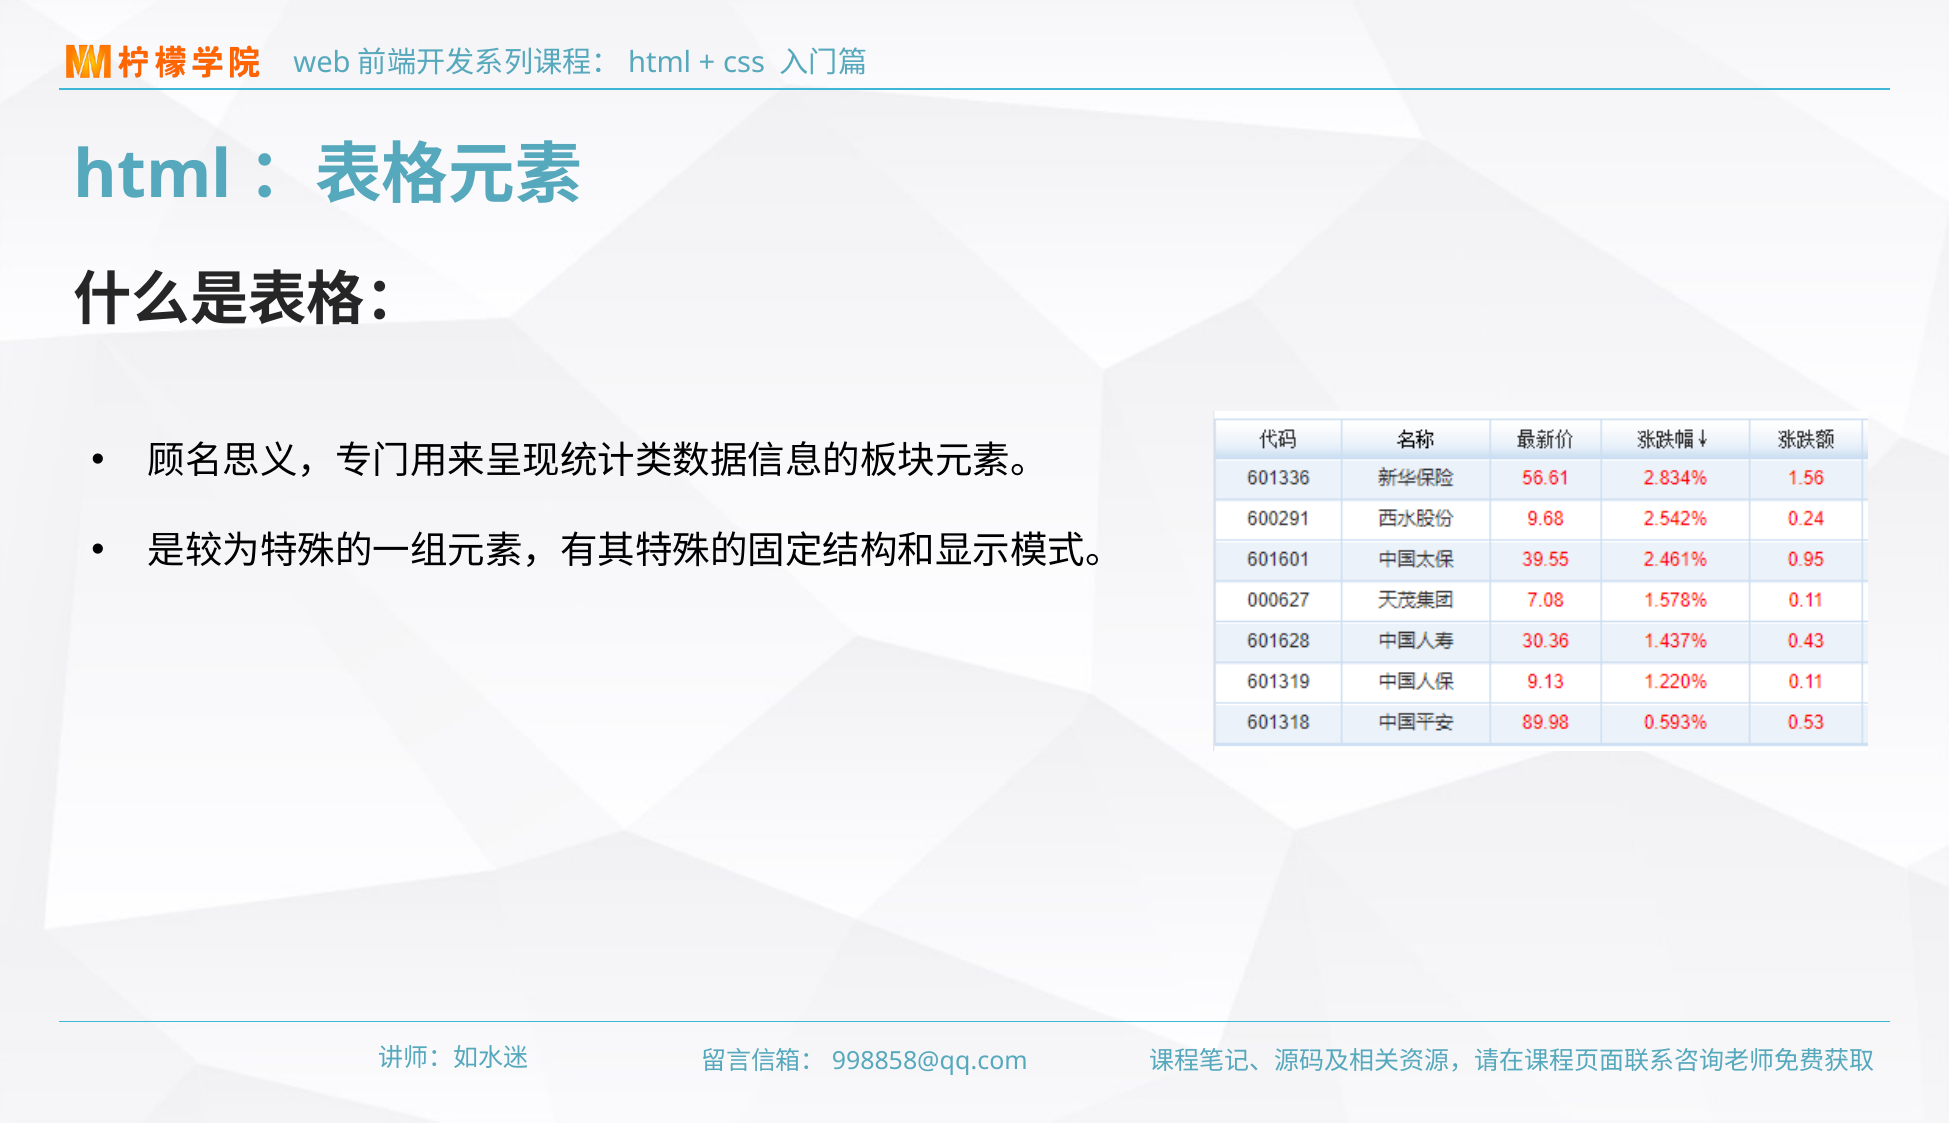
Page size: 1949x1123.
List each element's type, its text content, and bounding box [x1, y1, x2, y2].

text_box html：表格元素 [59, 123, 1890, 219]
text_box 什么是表格： [59, 253, 1058, 339]
picture [0, 0, 1949, 1123]
text_box 顾名思义，专门用来呈现统计类数据信息的板块元素。 是较为特殊的一组元素，有其特殊的固定结构和显示模式。 [76, 383, 1814, 579]
